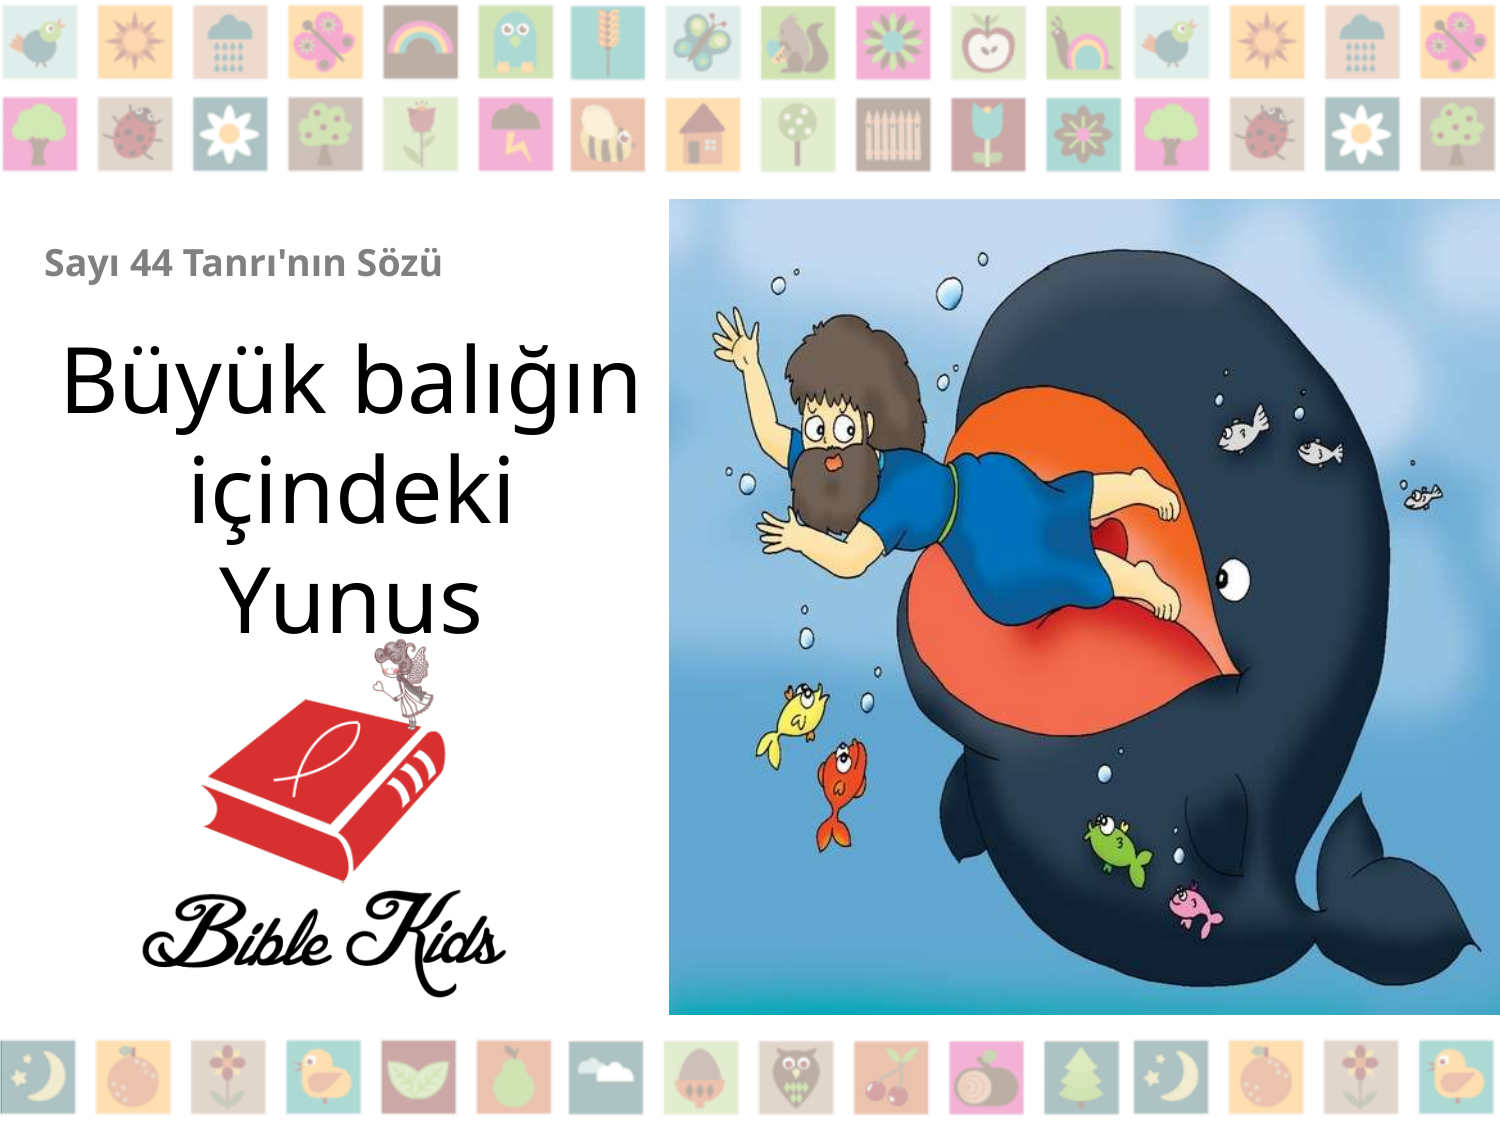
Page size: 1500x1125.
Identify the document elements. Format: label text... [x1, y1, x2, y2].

picture [117, 600, 544, 1027]
text_box Büyük balığın içindeki Yunus [29, 314, 663, 659]
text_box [0, 1028, 1500, 1118]
text_box Sayı 44 Tanrı'nın Sözü [29, 231, 543, 292]
picture [668, 198, 1500, 1015]
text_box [0, 3, 1500, 181]
